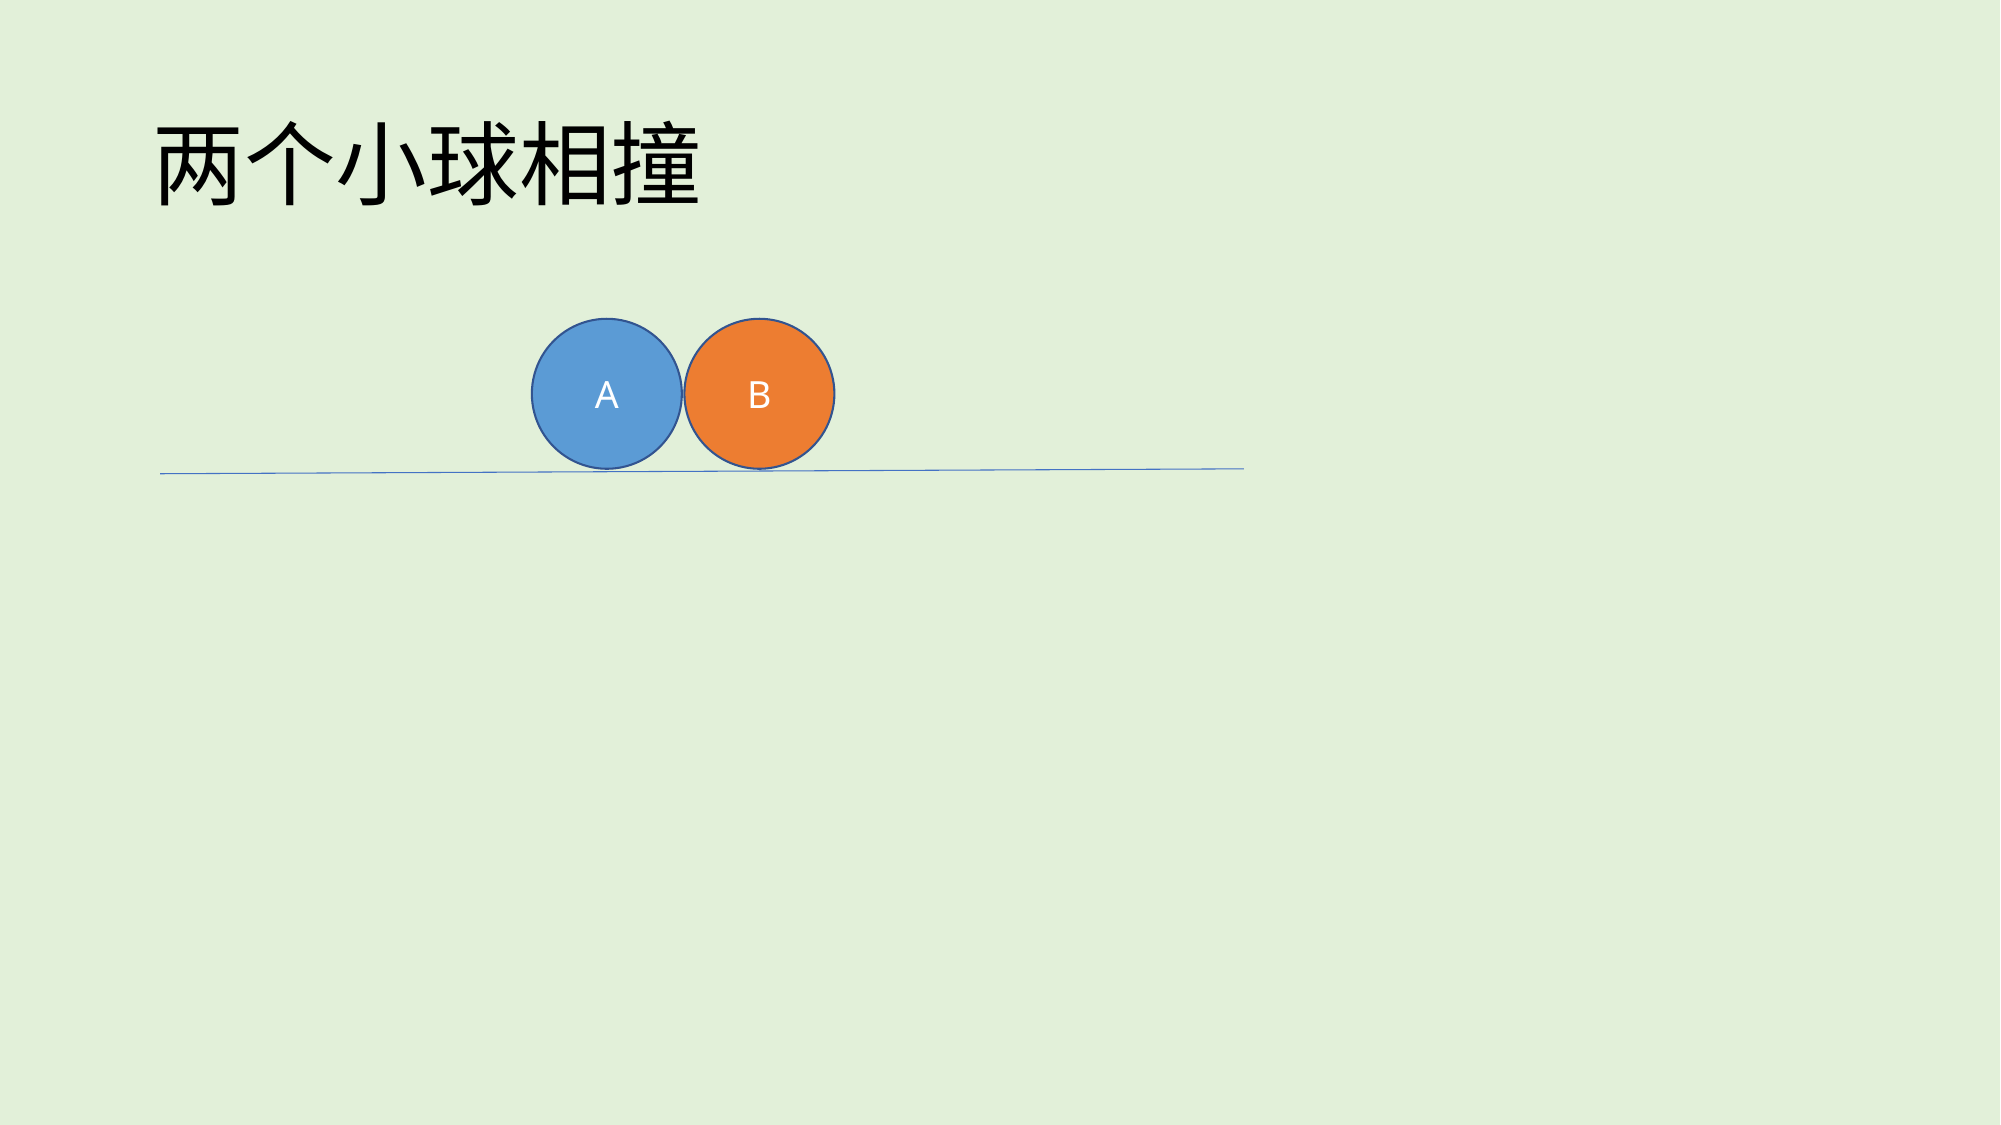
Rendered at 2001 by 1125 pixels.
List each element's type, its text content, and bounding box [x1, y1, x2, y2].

title 两个小球相撞 [137, 59, 1863, 278]
text_box B [683, 317, 836, 468]
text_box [160, 468, 1244, 474]
text_box A [530, 317, 683, 468]
